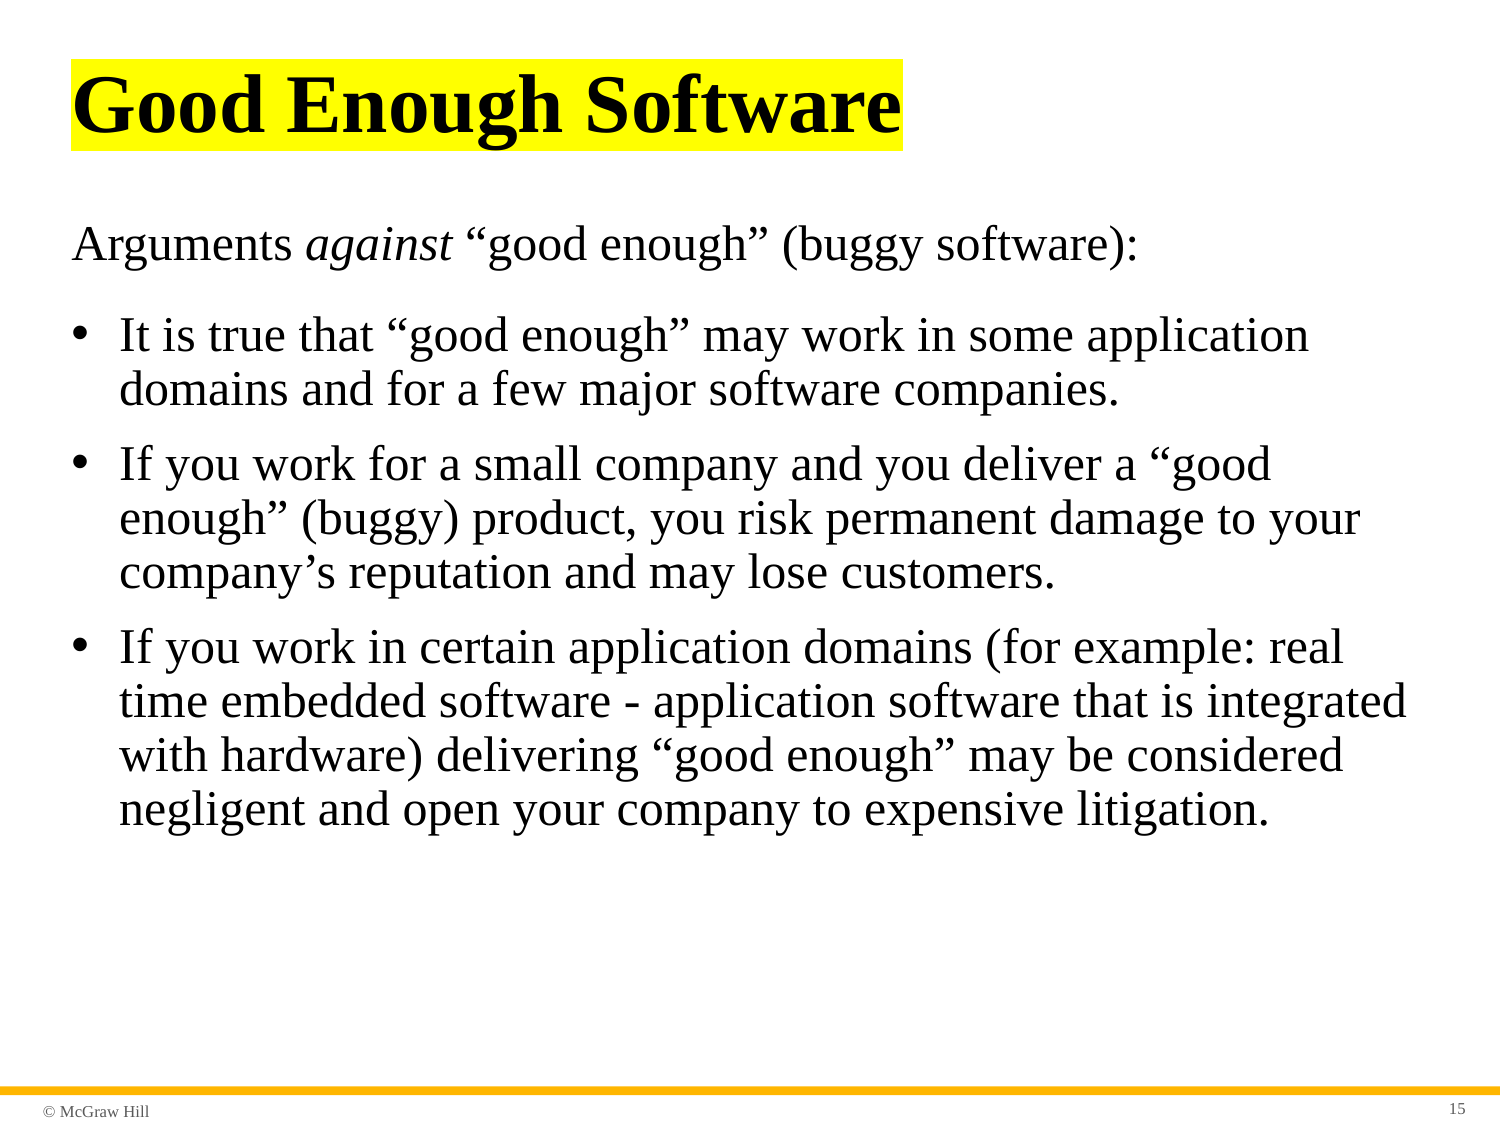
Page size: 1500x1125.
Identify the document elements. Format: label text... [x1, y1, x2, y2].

list Arguments against “good enough” (buggy software): It is true that “good enough” may work in some application domains and for a few major software companies. If you work for a small company and you deliver a “good enough” (buggy) product, you risk permanent damage to your company’s reputation and may lose customers. If you work in certain application domains (for example: real time embedded software - application software that is integrated with hardware) delivering “good enough” may be considered negligent and open your company to expensive litigation. [56, 209, 1444, 1025]
slide_number 15 [1415, 1094, 1474, 1122]
title Good Enough Software [56, 50, 1444, 162]
